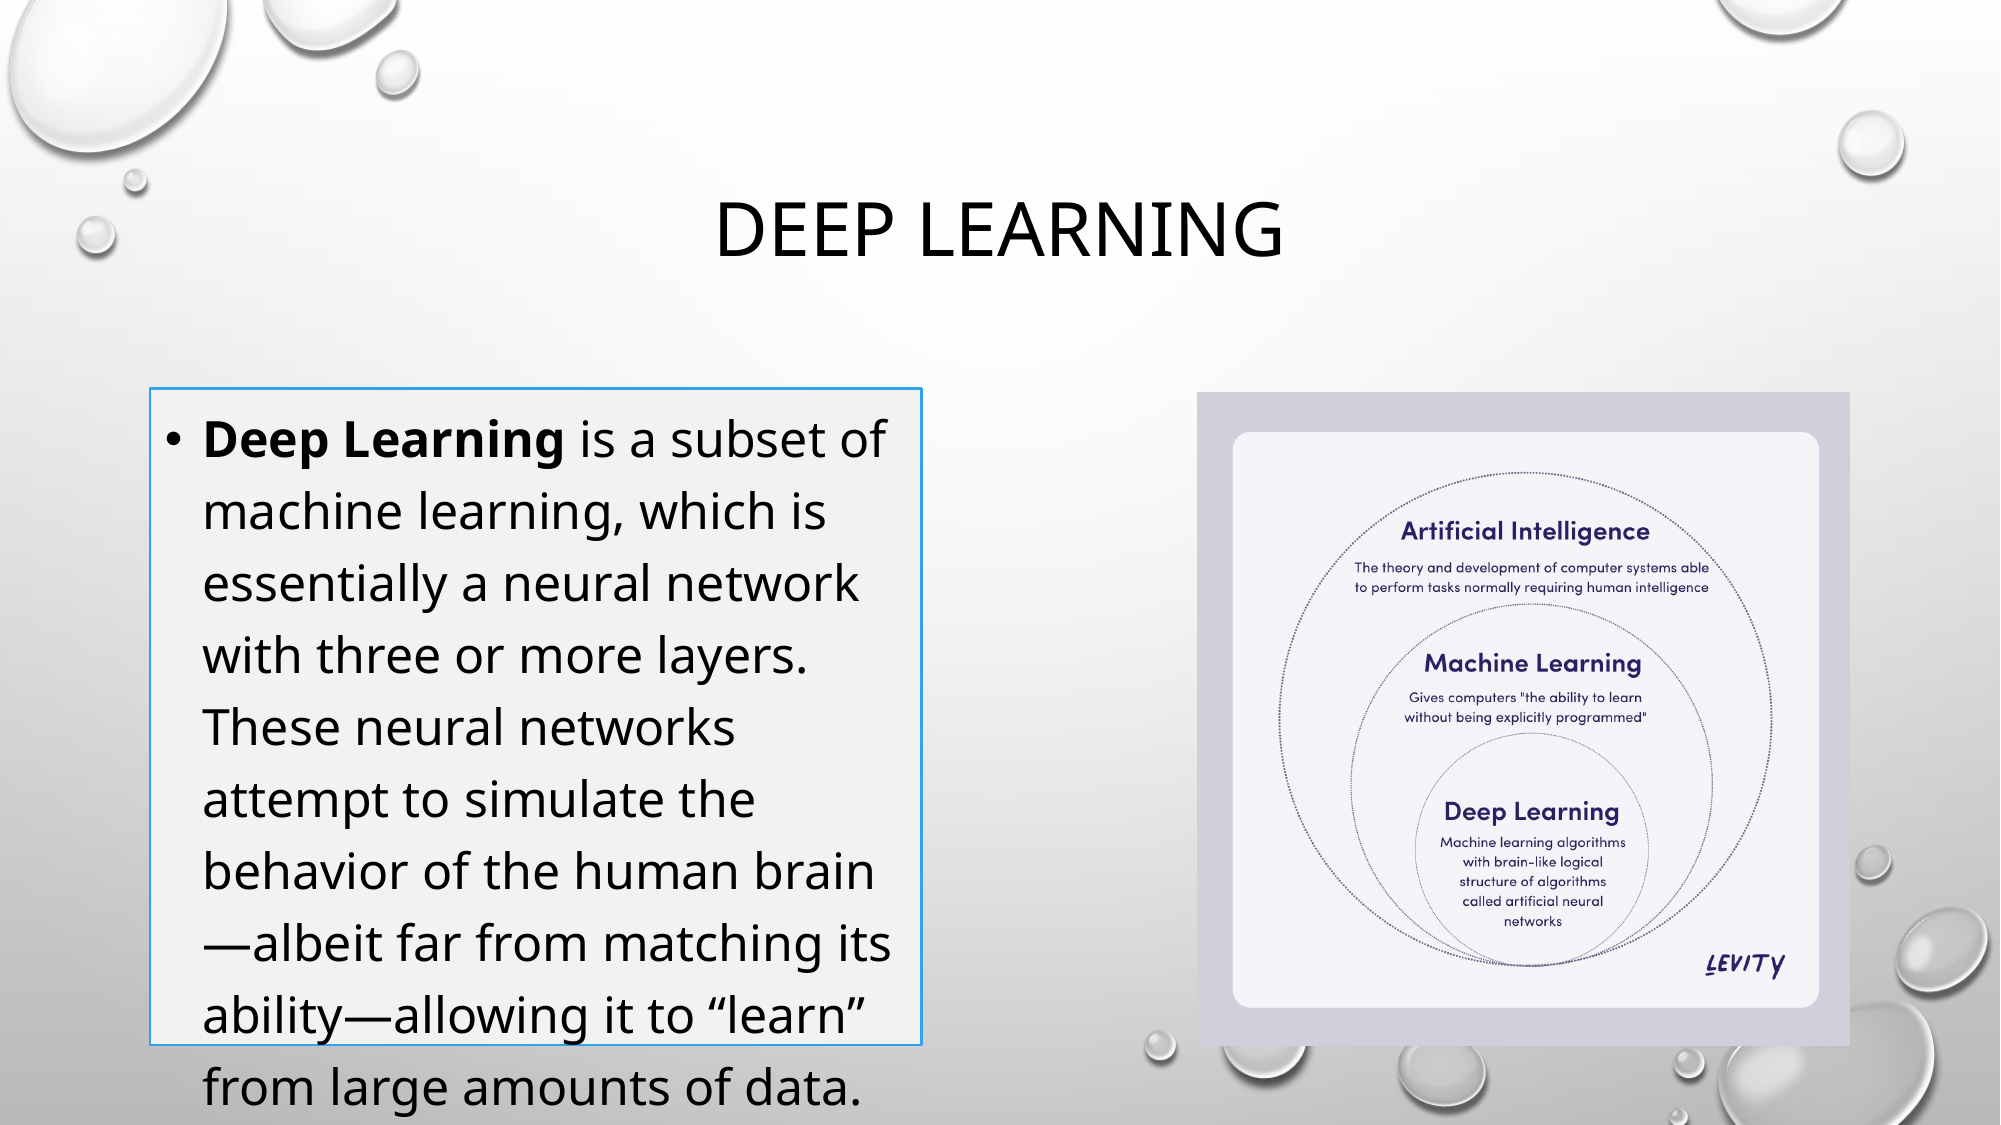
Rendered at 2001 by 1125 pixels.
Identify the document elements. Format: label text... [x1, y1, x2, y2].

picture [0, 0, 2000, 1125]
title DEEP LEarning [149, 101, 1851, 364]
text_box Deep Learning is a subset of machine learning, which is essentially a neural network with three or more layers. These neural networks attempt to simulate the behavior of the human brain—albeit far from matching its ability—allowing it to “learn” from large amounts of data. [149, 387, 923, 1046]
